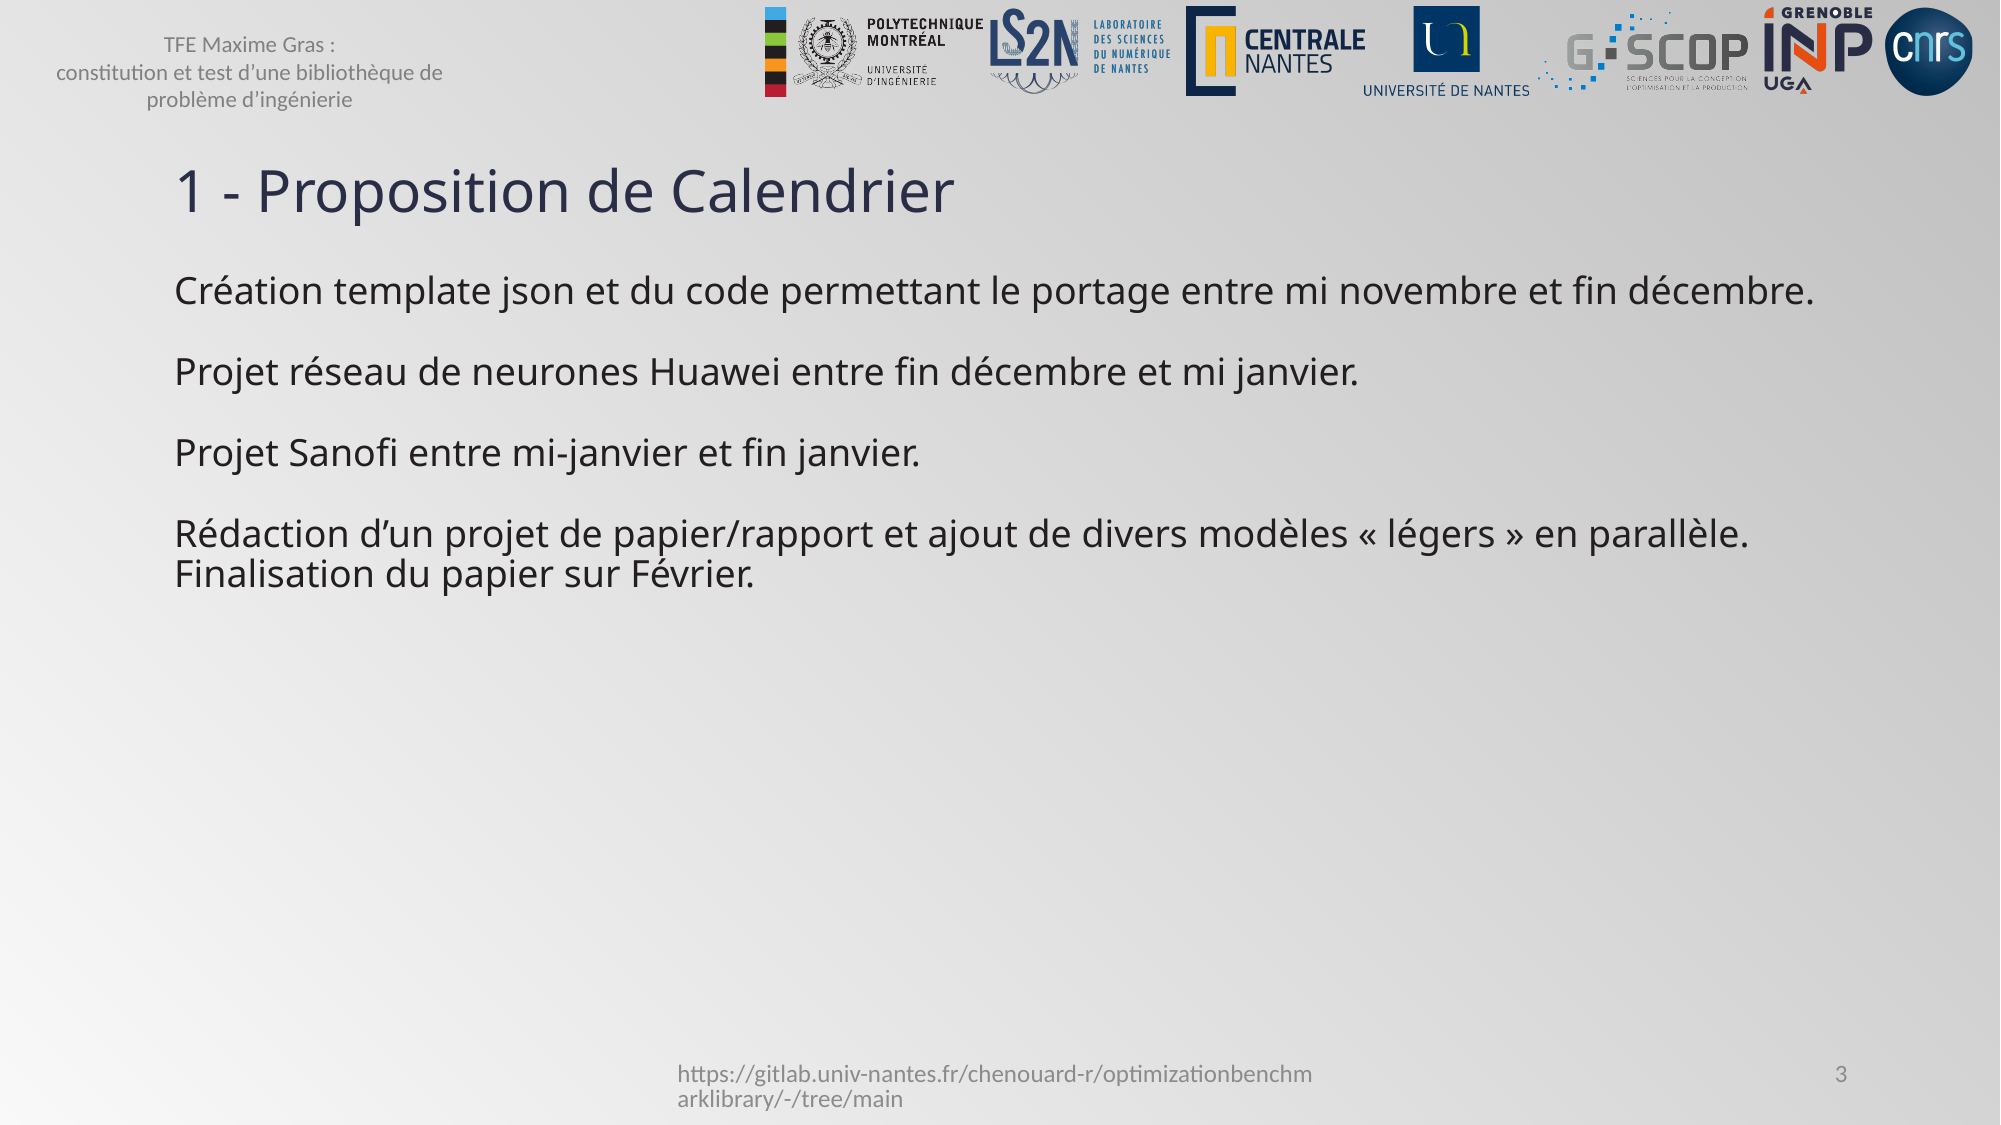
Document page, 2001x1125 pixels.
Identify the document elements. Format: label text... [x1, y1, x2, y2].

picture [1884, 7, 1973, 96]
picture [1534, 6, 1752, 96]
slide_number 3 [1412, 1042, 1863, 1103]
picture [765, 0, 1529, 121]
footer https://gitlab.univ-nantes.fr/chenouard-r/optimizationbenchmarklibrary/-/tree/main [662, 1042, 1338, 1103]
picture [1761, 6, 1875, 96]
title 1 - Proposition de Calendrier [159, 122, 1841, 264]
text_box Création template json et du code permettant le portage entre mi novembre et fin décembre. Projet réseau de neurones Huawei entre fin décembre et mi janvier. Projet Sanofi entre mi-janvier et fin janvier. Rédaction d’un projet de papier/rapport et ajout de divers modèles « légers » en parallèle. Finalisation du papier sur Février. [159, 264, 1841, 1003]
